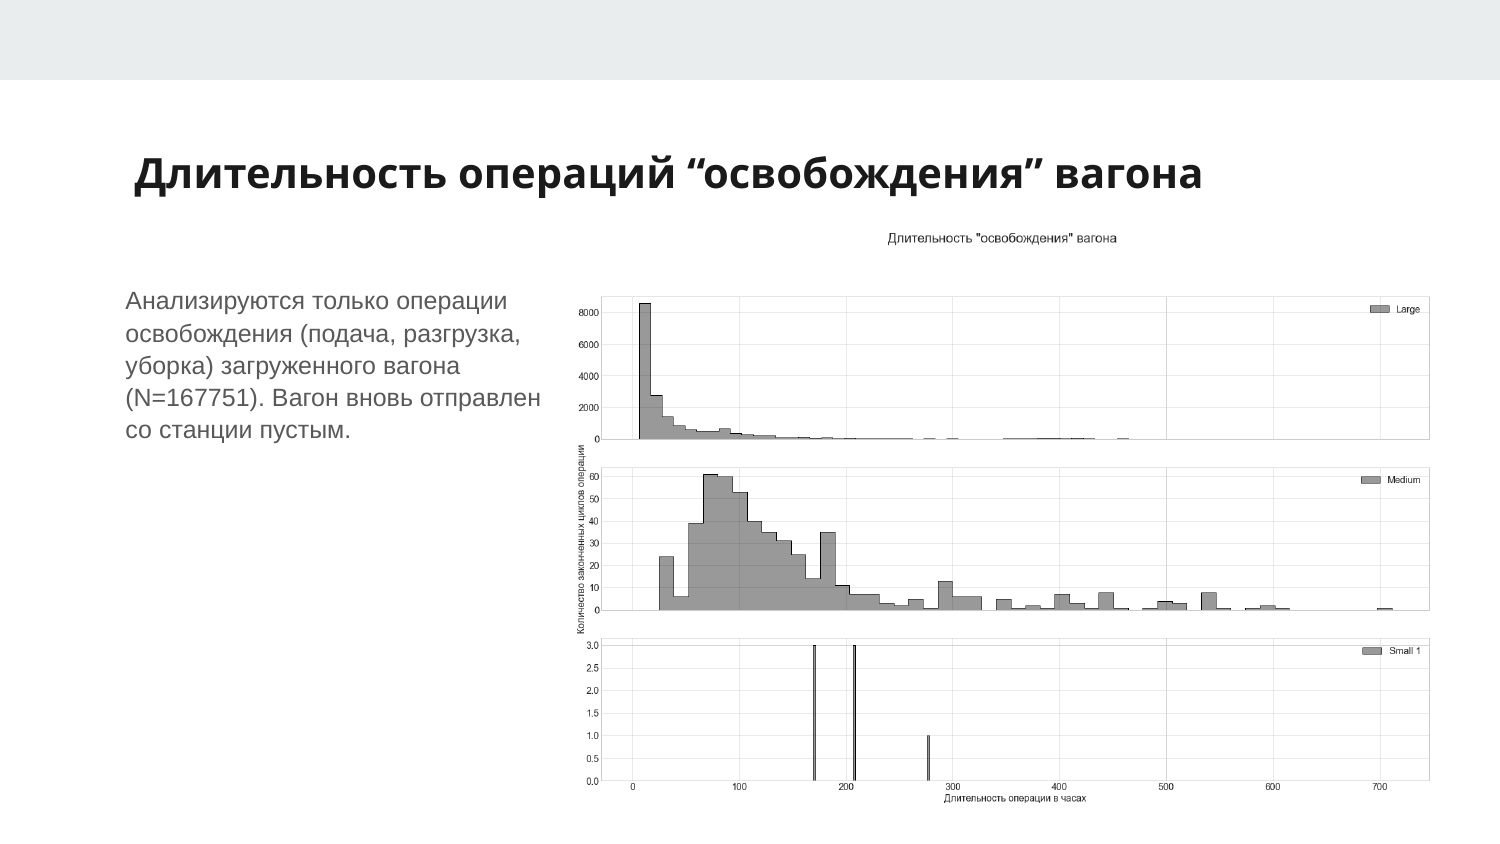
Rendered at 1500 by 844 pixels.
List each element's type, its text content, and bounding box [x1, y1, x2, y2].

picture [573, 228, 1433, 807]
title Длительность операций “освобождения” вагона [119, 128, 1381, 217]
list Анализируются только операции освобождения (подача, разгрузка, уборка) загруженного вагона (N=167751). Вагон вновь отправлен со станции пустым. [110, 268, 568, 756]
